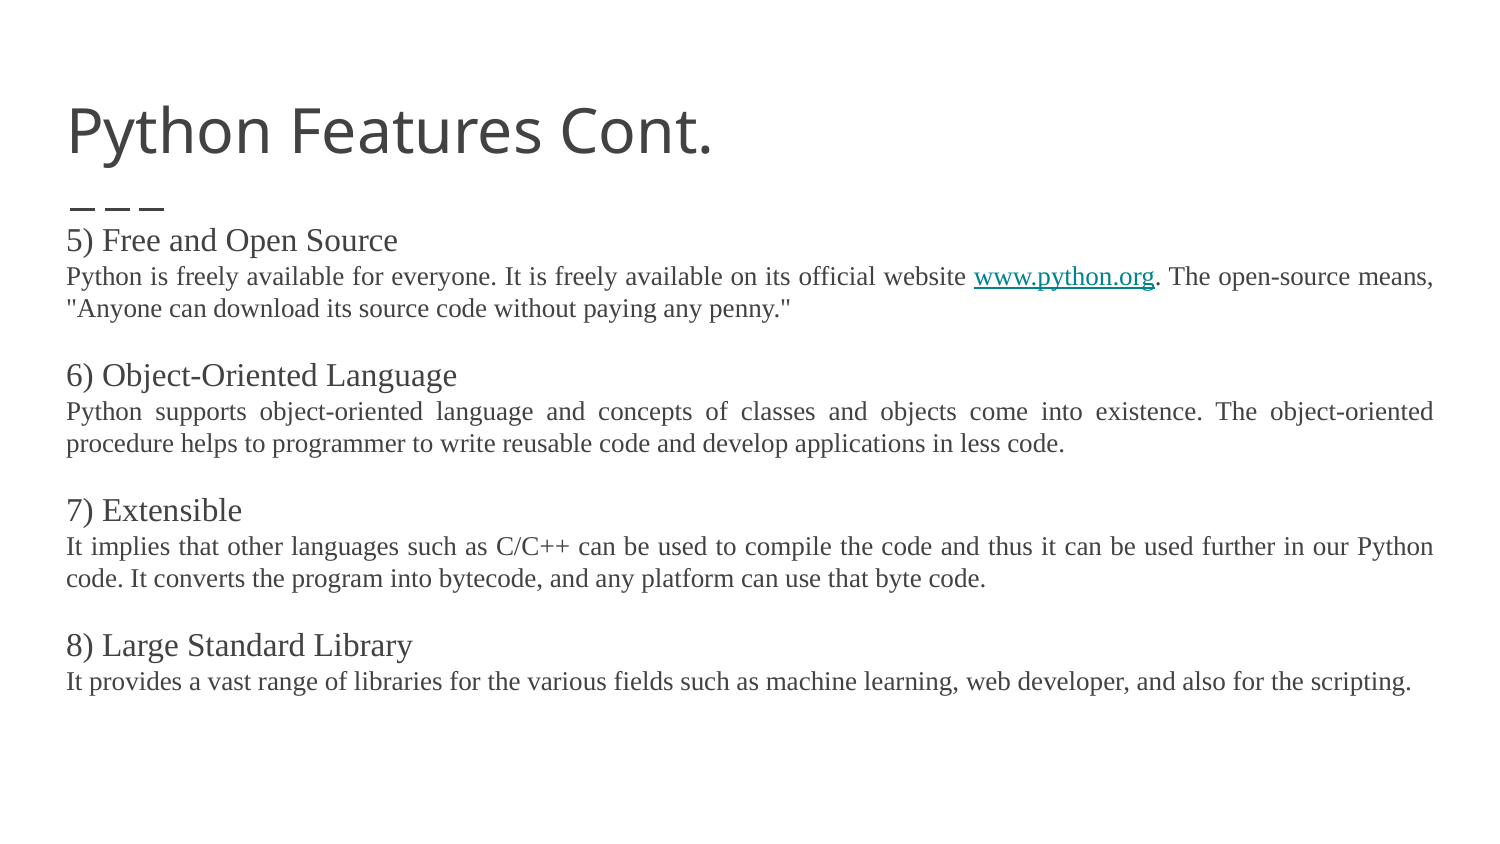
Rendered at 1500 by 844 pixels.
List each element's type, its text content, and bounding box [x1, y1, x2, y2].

title Python Features Cont. [51, 61, 1449, 182]
list 5) Free and Open Source Python is freely available for everyone. It is freely available on its official website www.python.org. The open-source means, "Anyone can download its source code without paying any penny." 6) Object-Oriented Language Python supports object-oriented language and concepts of classes and objects come into existence. The object-oriented procedure helps to programmer to write reusable code and develop applications in less code. 7) Extensible It implies that other languages such as C/C++ can be used to compile the code and thus it can be used further in our Python code. It converts the program into bytecode, and any platform can use that byte code. 8) Large Standard Library It provides a vast range of libraries for the various fields such as machine learning, web developer, and also for the scripting. [51, 203, 1449, 798]
